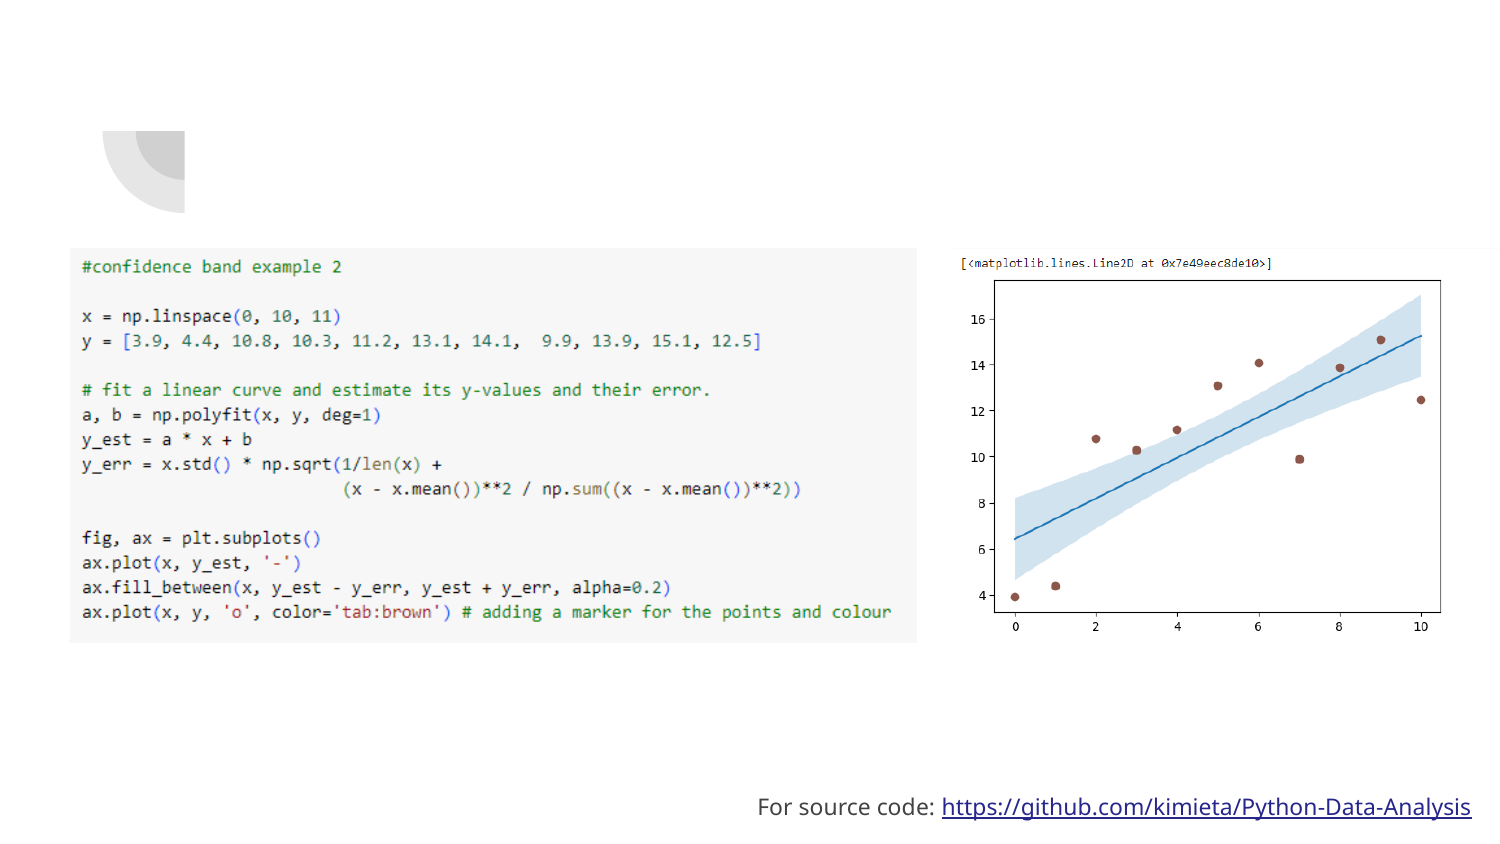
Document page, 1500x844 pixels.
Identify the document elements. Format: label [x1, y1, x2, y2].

picture [69, 248, 917, 643]
picture [951, 248, 1500, 643]
